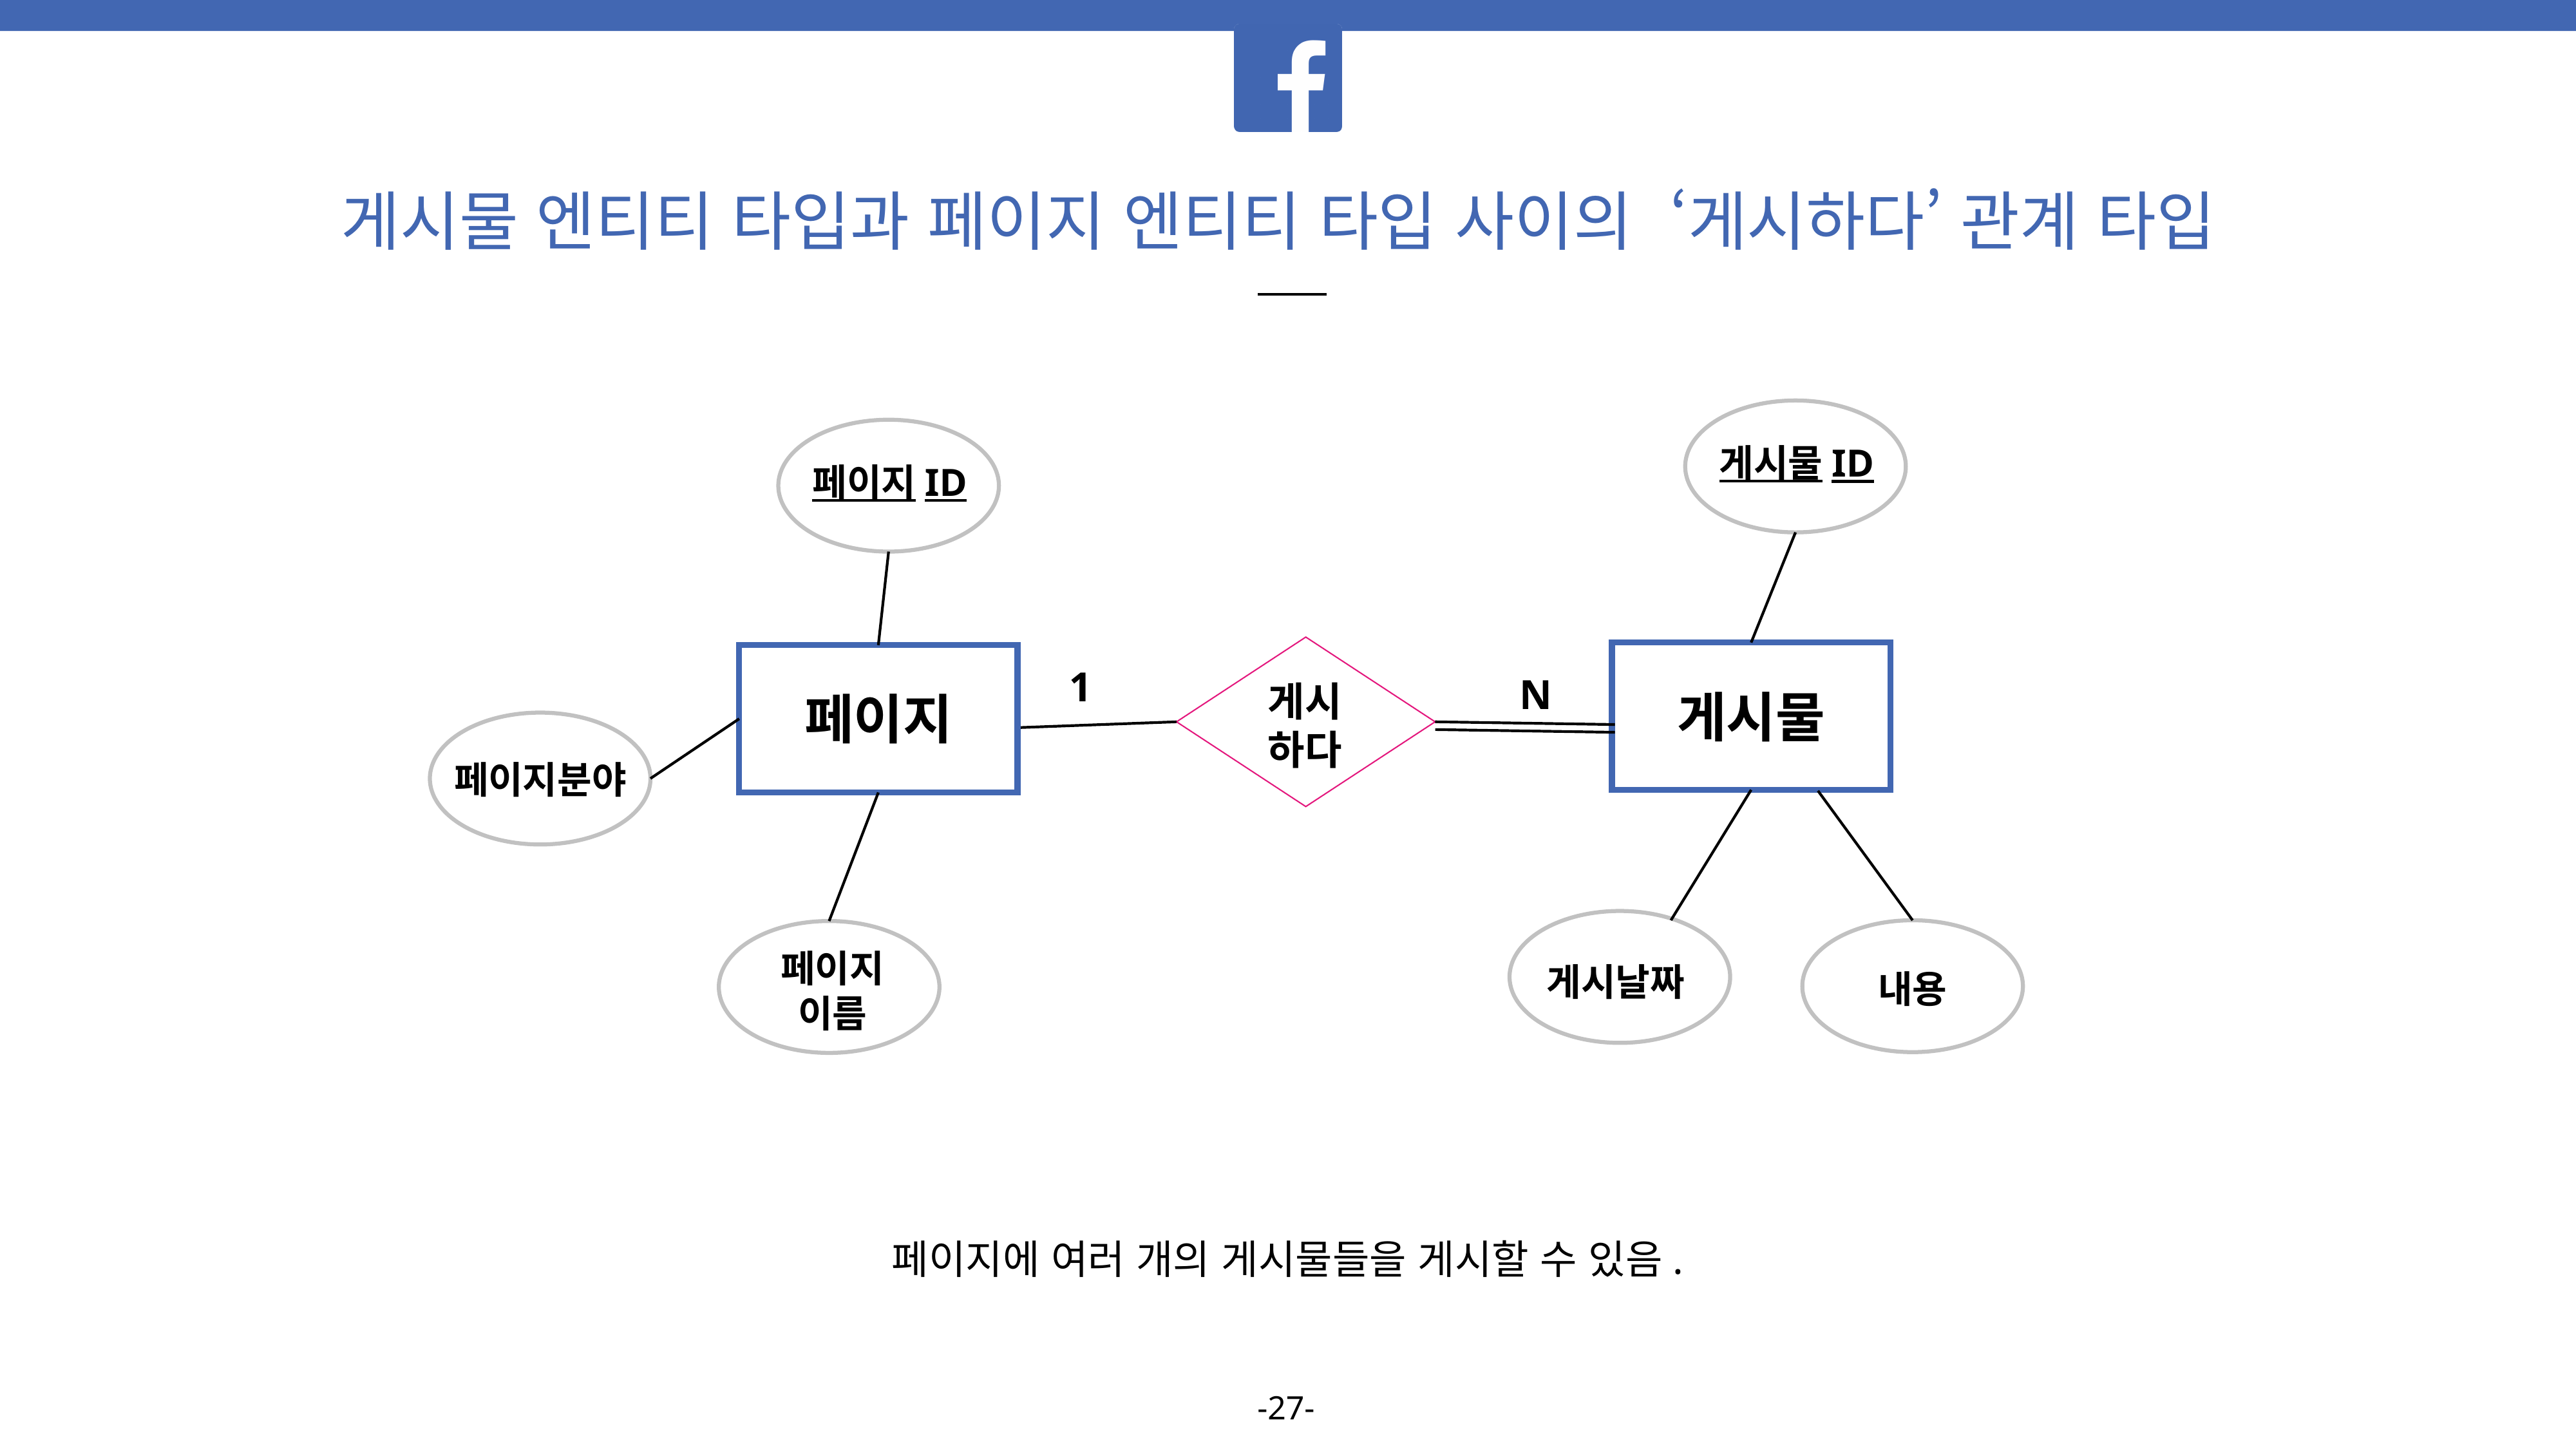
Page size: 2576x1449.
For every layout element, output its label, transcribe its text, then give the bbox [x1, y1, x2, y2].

text_box [752, 921, 906, 940]
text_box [1671, 790, 1752, 921]
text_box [878, 551, 889, 646]
text_box [739, 645, 1018, 793]
text_box 게시날짜 [1522, 952, 1709, 1009]
text_box [719, 949, 739, 1025]
text_box [1177, 677, 1245, 767]
text_box [1510, 911, 1730, 1043]
text_box 페이지 [753, 680, 1003, 755]
text_box 게시물 [1626, 677, 1876, 753]
text_box [0, 0, 2576, 32]
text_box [1435, 721, 1615, 725]
text_box [1685, 400, 1906, 533]
text_box 게시물ID [1706, 434, 1888, 490]
text_box N [1513, 664, 1558, 721]
text_box 페이지분야 [430, 750, 651, 807]
text_box [1365, 676, 1435, 768]
text_box 게시하다 [1245, 671, 1365, 779]
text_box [829, 792, 879, 922]
text_box 게시물 엔티티 타입과 페이지 엔티티 타입 사이의 ‘게시하다’ 관계 타입 [335, 175, 2240, 263]
text_box [1802, 920, 2023, 1052]
text_box 페이지ID [799, 453, 980, 509]
picture [1234, 24, 1342, 133]
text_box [1435, 729, 1615, 733]
text_box 페이지에 여러 개의 게시물들을 게시할 수 있음. [886, 1228, 1689, 1288]
text_box [765, 1041, 893, 1053]
slide_number -27- [1251, 1381, 1321, 1431]
text_box 내용 [1832, 960, 1994, 1016]
text_box [1254, 637, 1358, 671]
text_box [440, 712, 640, 750]
text_box [1263, 779, 1349, 807]
text_box [926, 955, 940, 1019]
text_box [650, 718, 740, 779]
text_box 1 [1063, 656, 1097, 715]
text_box [440, 807, 640, 845]
text_box [778, 419, 999, 552]
text_box [1612, 642, 1891, 790]
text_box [1817, 790, 1913, 921]
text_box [1750, 532, 1796, 643]
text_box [1017, 721, 1177, 728]
text_box 페이지 이름 [739, 940, 926, 1041]
